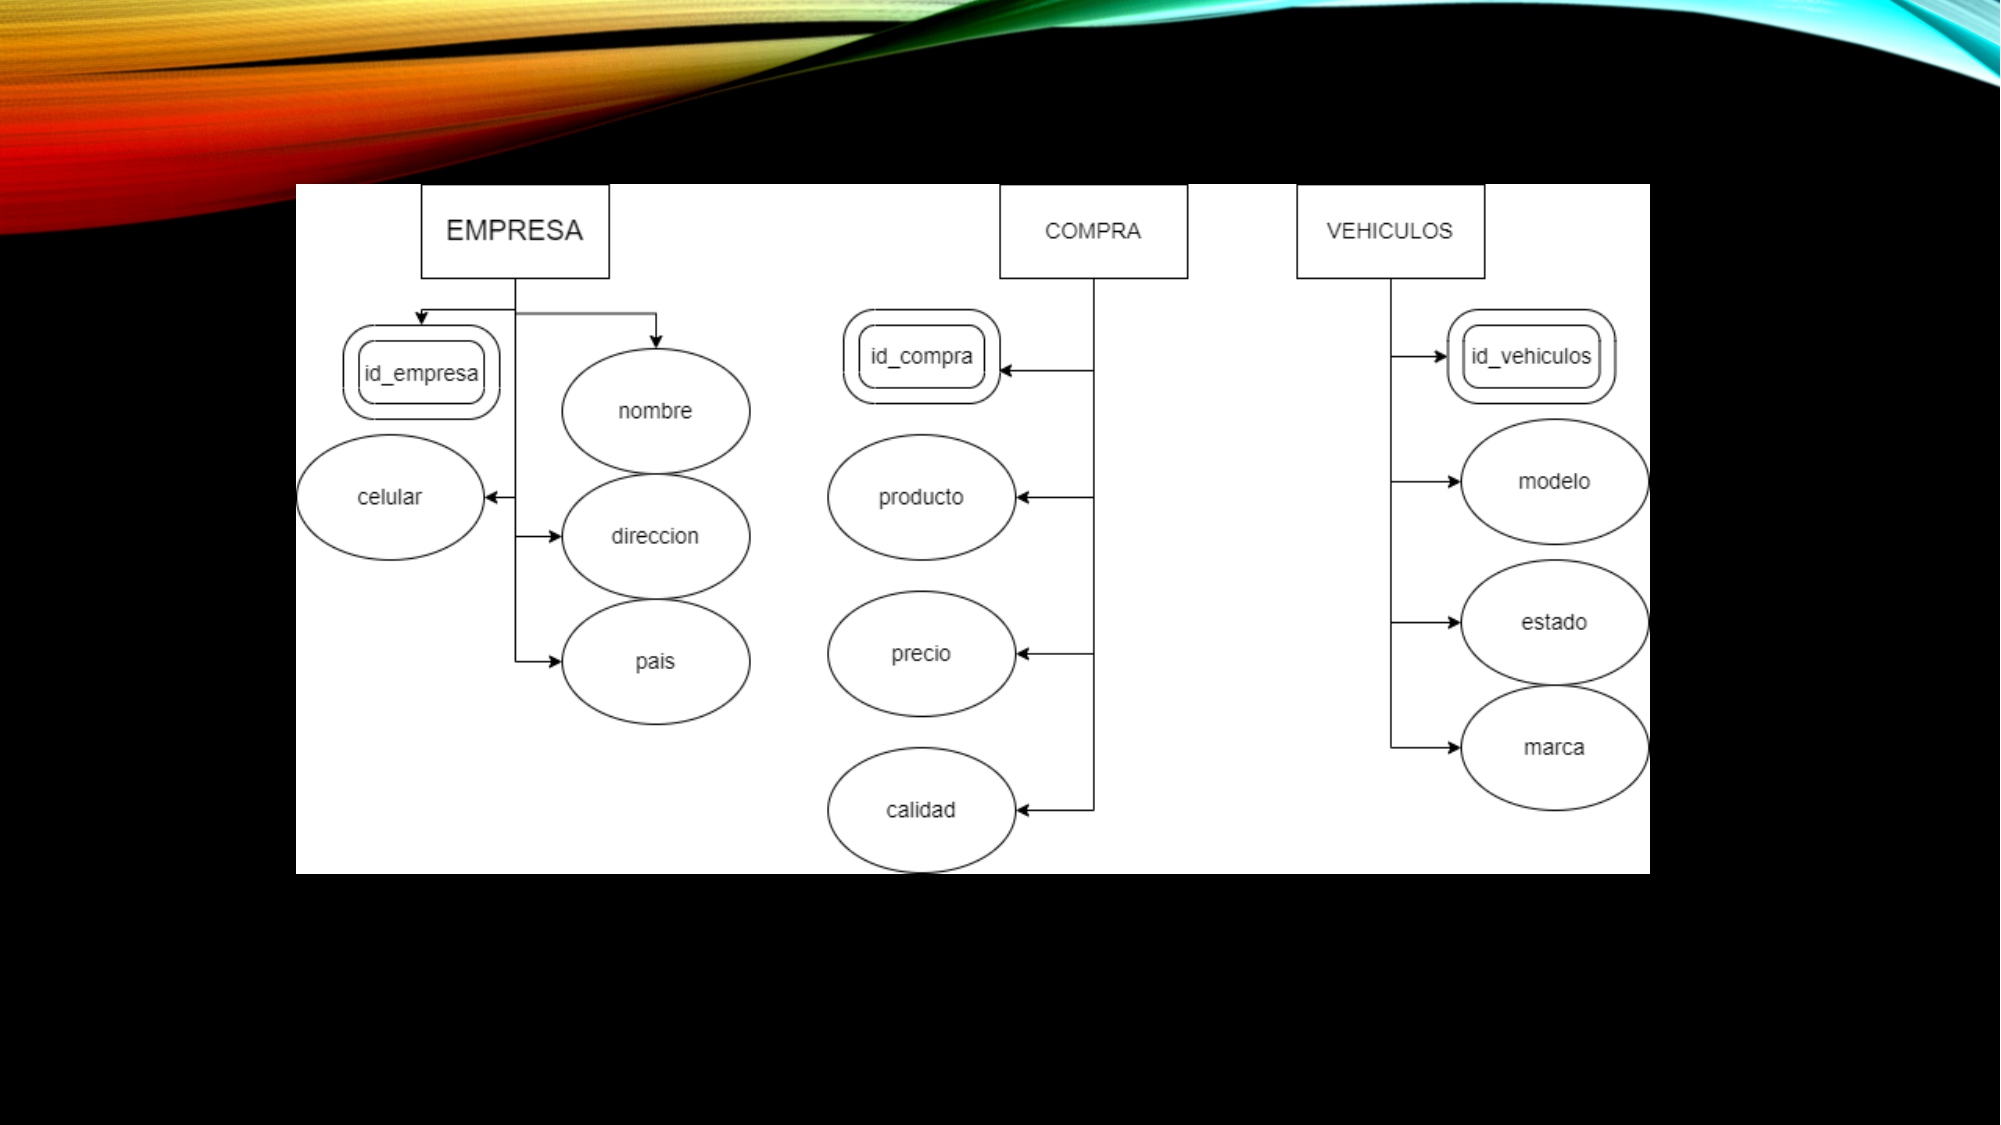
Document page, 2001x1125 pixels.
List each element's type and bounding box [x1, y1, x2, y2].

picture [0, 0, 2000, 237]
list [296, 184, 1651, 874]
